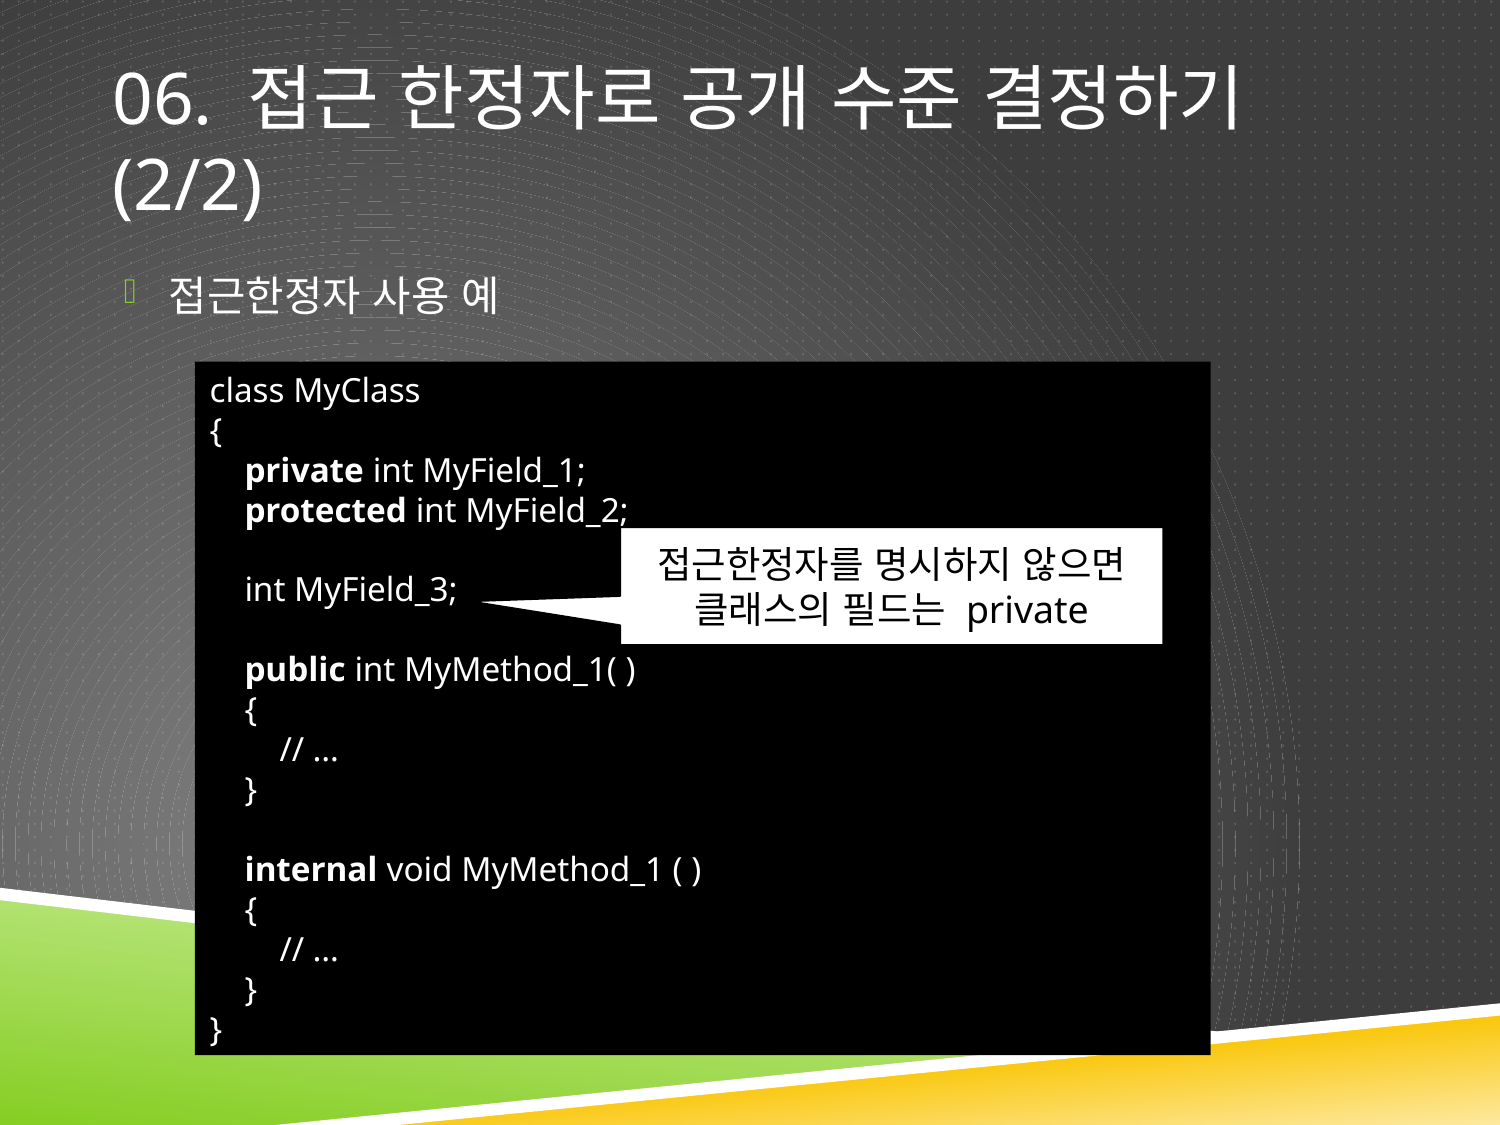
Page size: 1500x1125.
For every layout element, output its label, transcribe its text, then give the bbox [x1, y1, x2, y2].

text_box class MyClass { private int MyField_1; protected int MyField_2; int MyField_3; public int MyMethod_1( ) { // … } internal void MyMethod_1 ( ) { // … } } [194, 361, 1211, 1056]
title 06. 접근 한정자로 공개 수준 결정하기(2/2) [112, 45, 1388, 233]
list 접근한정자 사용 예 [112, 262, 1388, 941]
text_box 접근한정자를 명시하지 않으면 클래스의 필드는 private [467, 525, 1165, 647]
